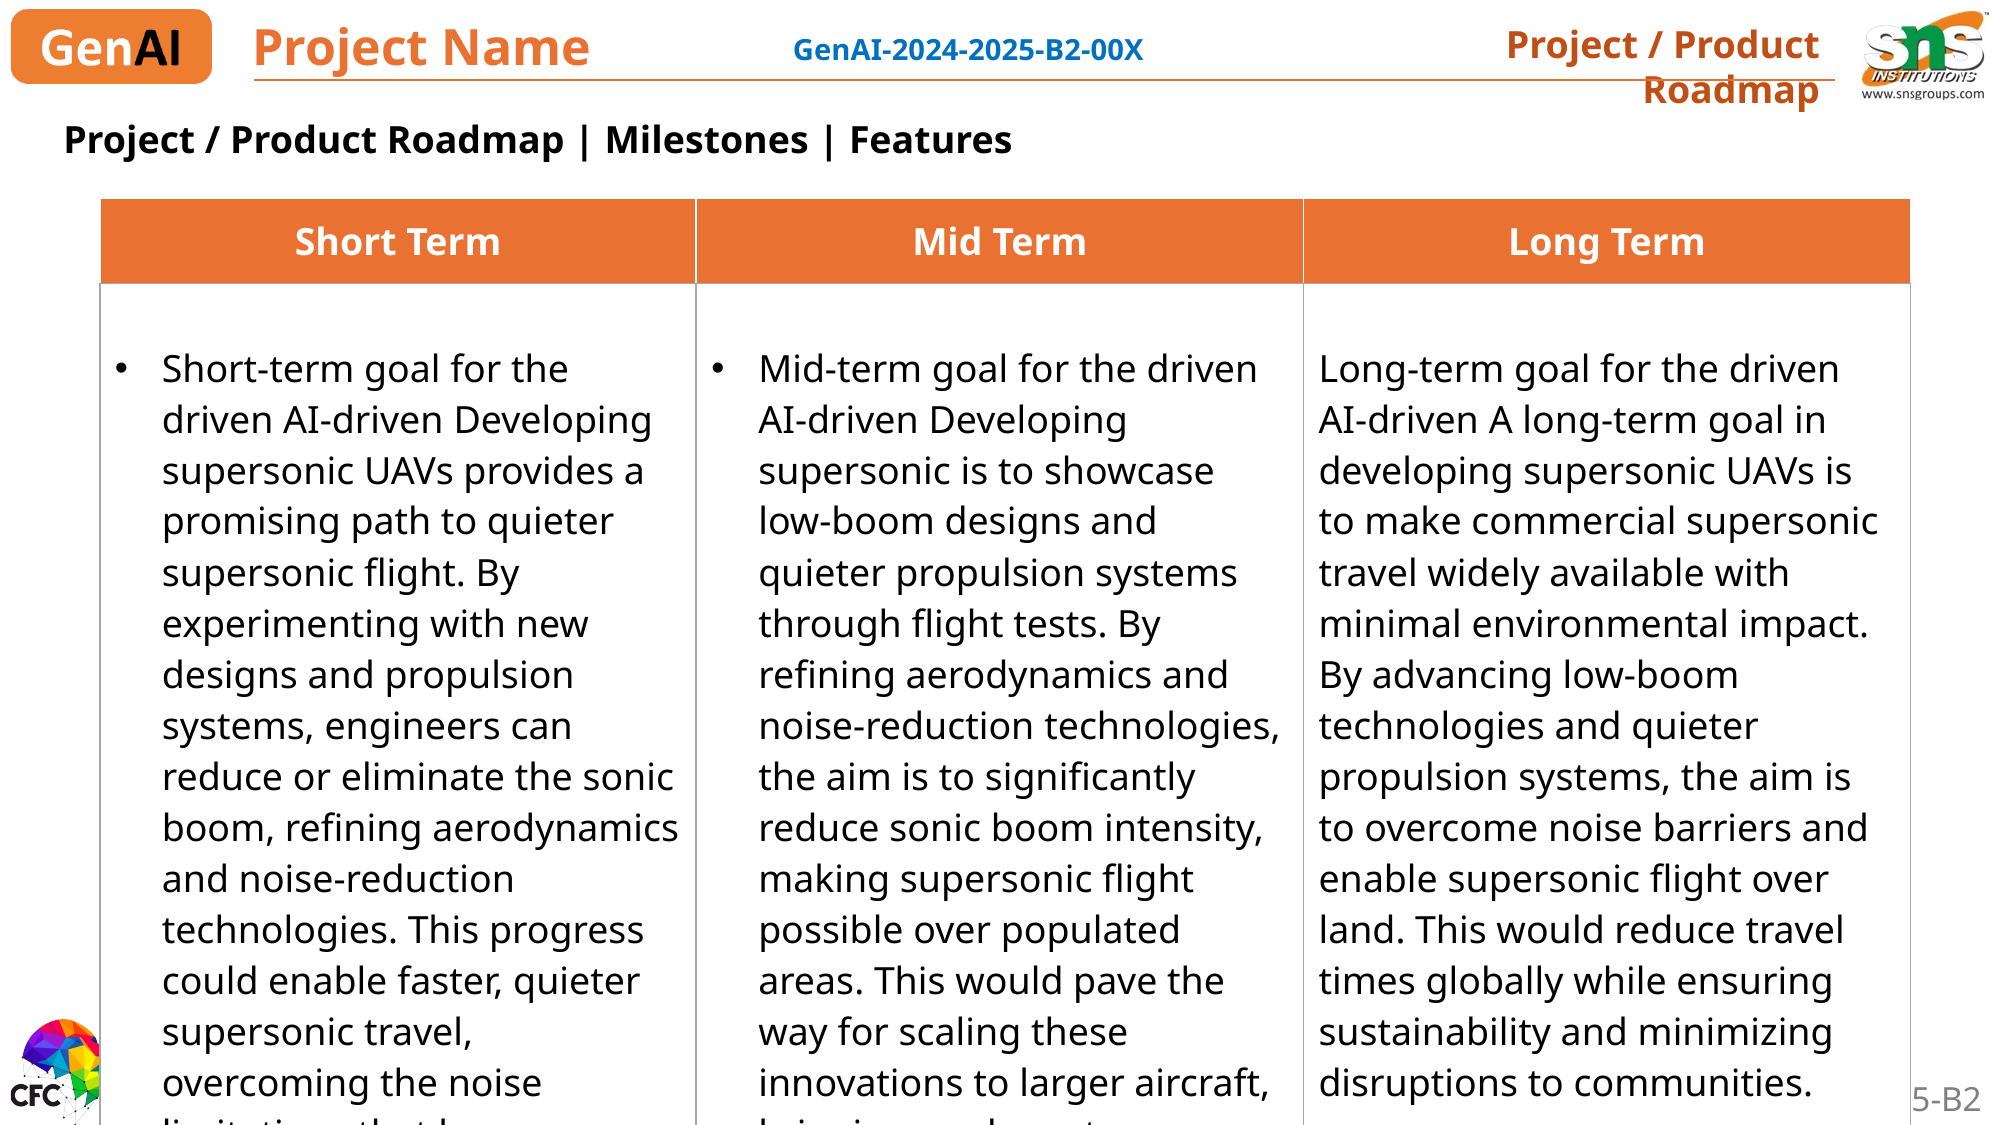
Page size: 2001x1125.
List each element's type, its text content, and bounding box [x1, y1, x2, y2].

picture [10, 1019, 99, 1125]
text_box Project / Product Roadmap | Milestones | Features [48, 109, 1029, 169]
table_header Short Term [101, 199, 695, 283]
picture [1887, 11, 1989, 100]
table_header Mid Term [697, 199, 1303, 283]
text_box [236, 7, 1887, 132]
table_cell Mid-term goal for the driven AI-driven Developing supersonic is to showcase low-boom designs and quieter propulsion systems through flight tests. By refining aerodynamics and noise-reduction technologies, the aim is to significantly reduce sonic boom intensity, making supersonic flight possible over populated areas. This would pave the way for scaling these innovations to larger aircraft, bringing us closer to commercially viable, quiet supersonic travel. [697, 284, 1303, 1125]
table_cell Long-term goal for the driven AI-driven A long-term goal in developing supersonic UAVs is to make commercial supersonic travel widely available with minimal environmental impact. By advancing low-boom technologies and quieter propulsion systems, the aim is to overcome noise barriers and enable supersonic flight over land. This would reduce travel times globally while ensuring sustainability and minimizing disruptions to communities. [1304, 284, 1910, 1125]
picture [10, 9, 213, 84]
table_cell Short-term goal for the driven AI-driven Developing supersonic UAVs provides a promising path to quieter supersonic flight. By experimenting with new designs and propulsion systems, engineers can reduce or eliminate the sonic boom, refining aerodynamics and noise-reduction technologies. This progress could enable faster, quieter supersonic travel, overcoming the noise limitations that have traditionally hindered its use. [101, 284, 695, 1125]
table_header Long Term [1304, 199, 1910, 283]
